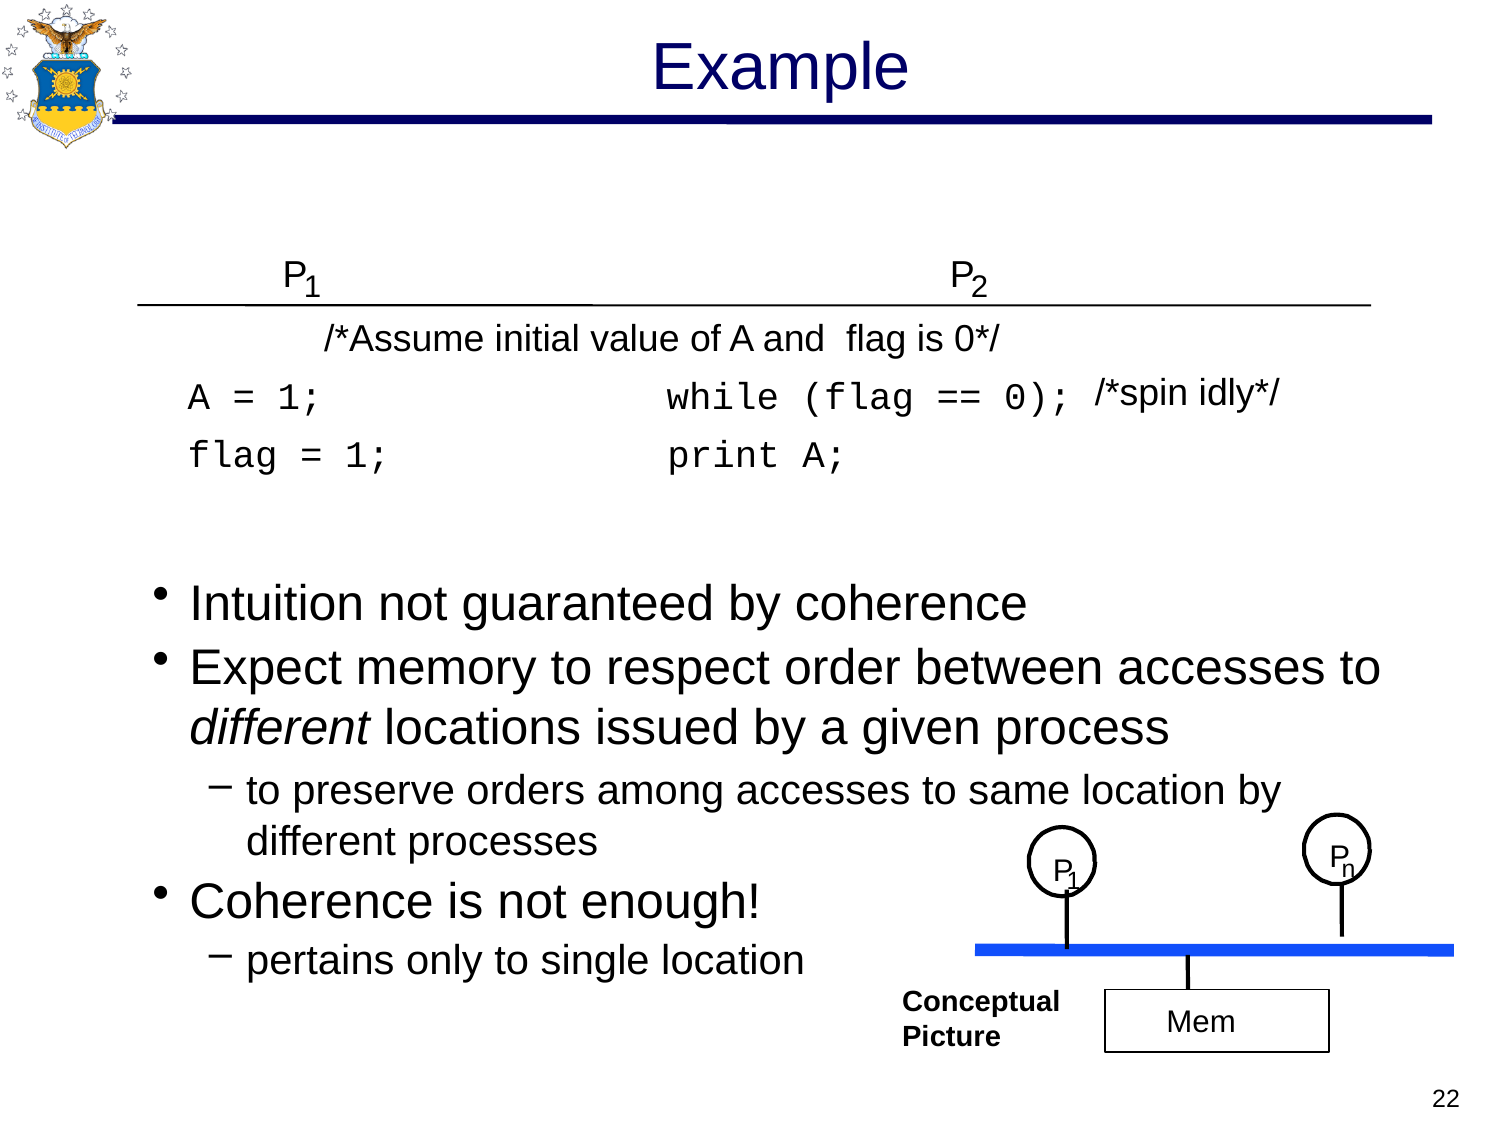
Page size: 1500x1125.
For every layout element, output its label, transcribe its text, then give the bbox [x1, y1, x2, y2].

list Intuition not guaranteed by coherence Expect memory to respect order between accesses to different locations issued by a given process to preserve orders among accesses to same location by different processes Coherence is not enough! pertains only to single location [137, 562, 1438, 863]
picture [0, 2, 133, 150]
title Example [137, 12, 1425, 113]
text_box [1029, 827, 1096, 897]
text_box P [1329, 836, 1351, 874]
text_box Mem [1166, 1001, 1236, 1039]
text_box [1104, 989, 1330, 1053]
text_box P [1052, 849, 1074, 888]
text_box [1304, 814, 1371, 884]
text_box Conceptual Picture [887, 975, 1084, 1053]
slide_number 22 [1124, 1074, 1476, 1113]
text_box n [1341, 852, 1356, 882]
text_box 1 [1066, 864, 1081, 895]
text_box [137, 249, 1372, 476]
